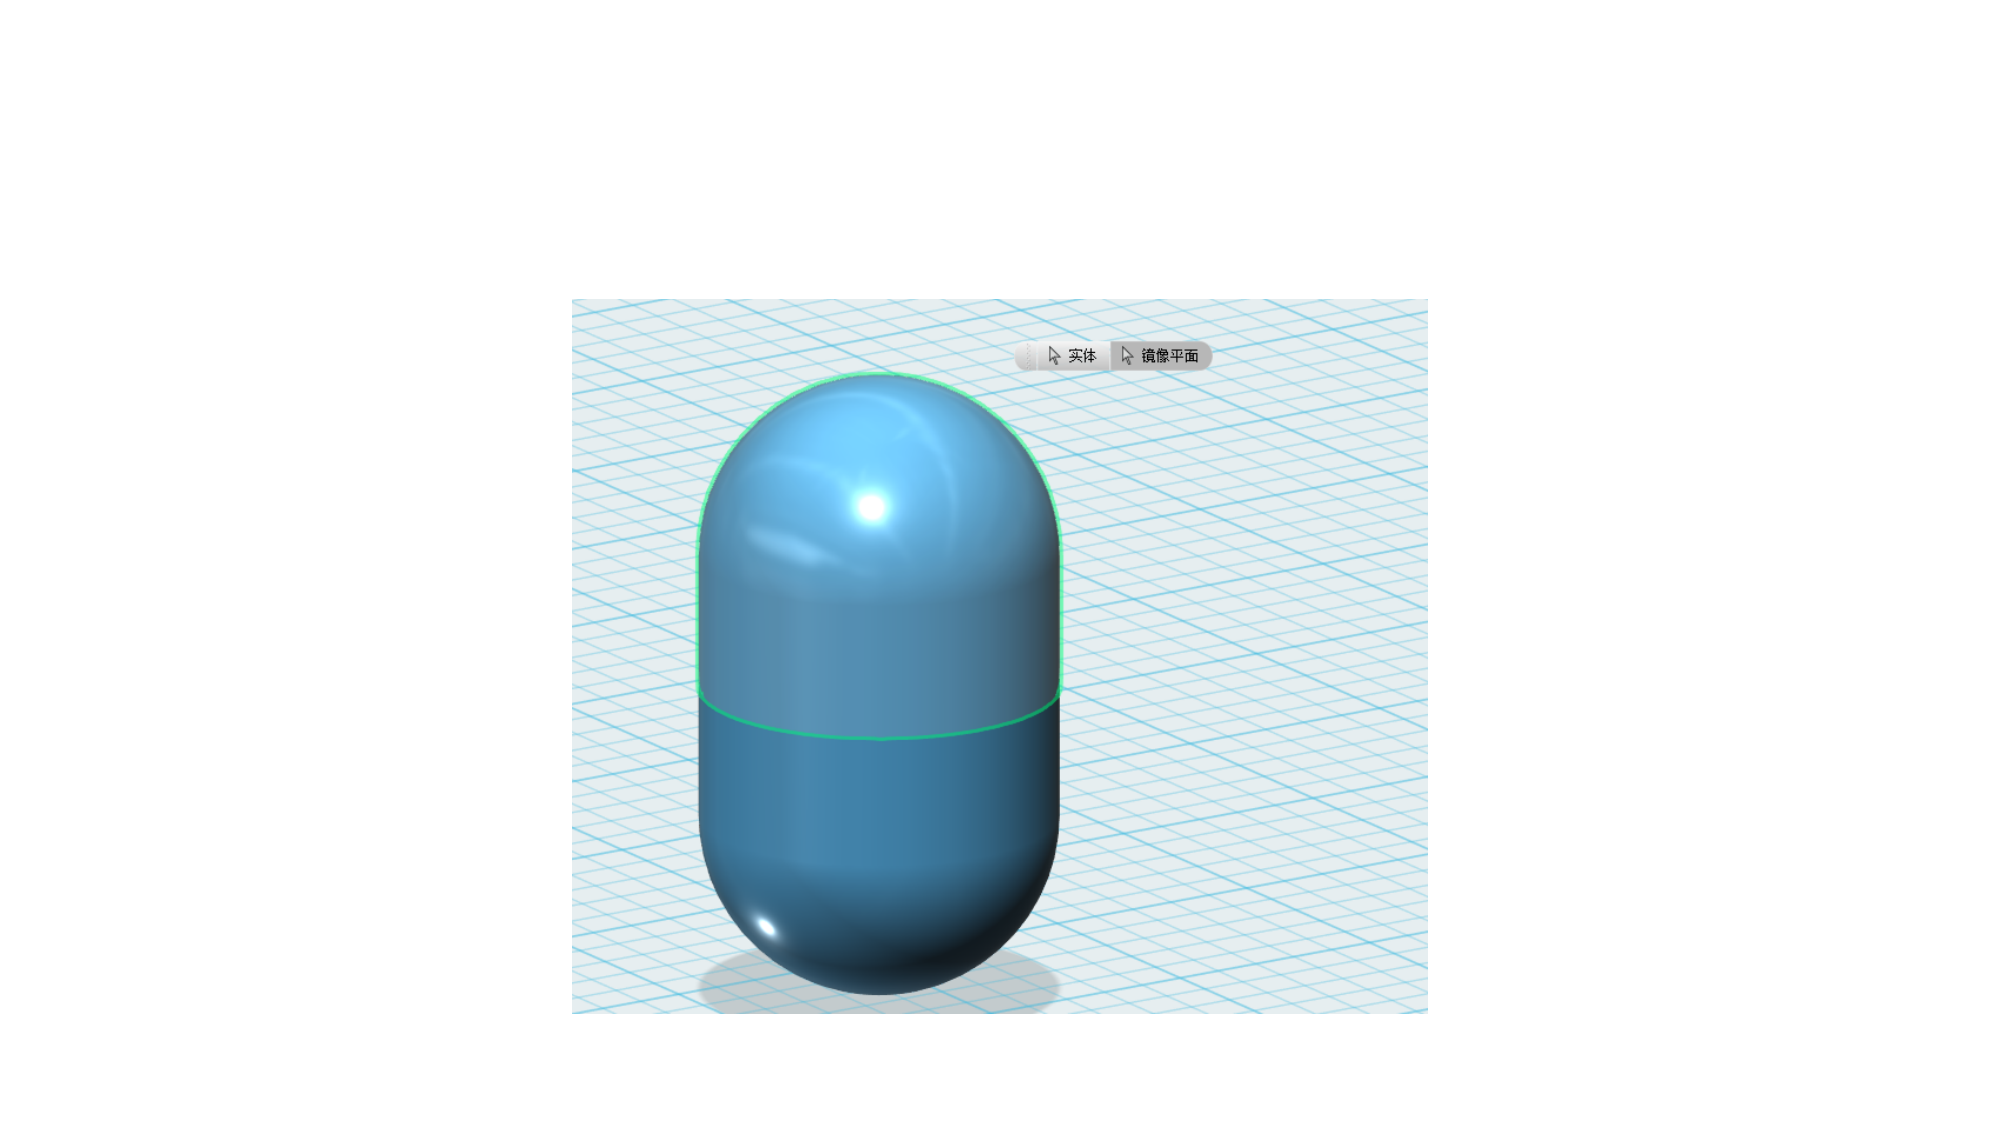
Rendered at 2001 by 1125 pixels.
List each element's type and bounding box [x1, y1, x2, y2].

list [572, 299, 1428, 1014]
